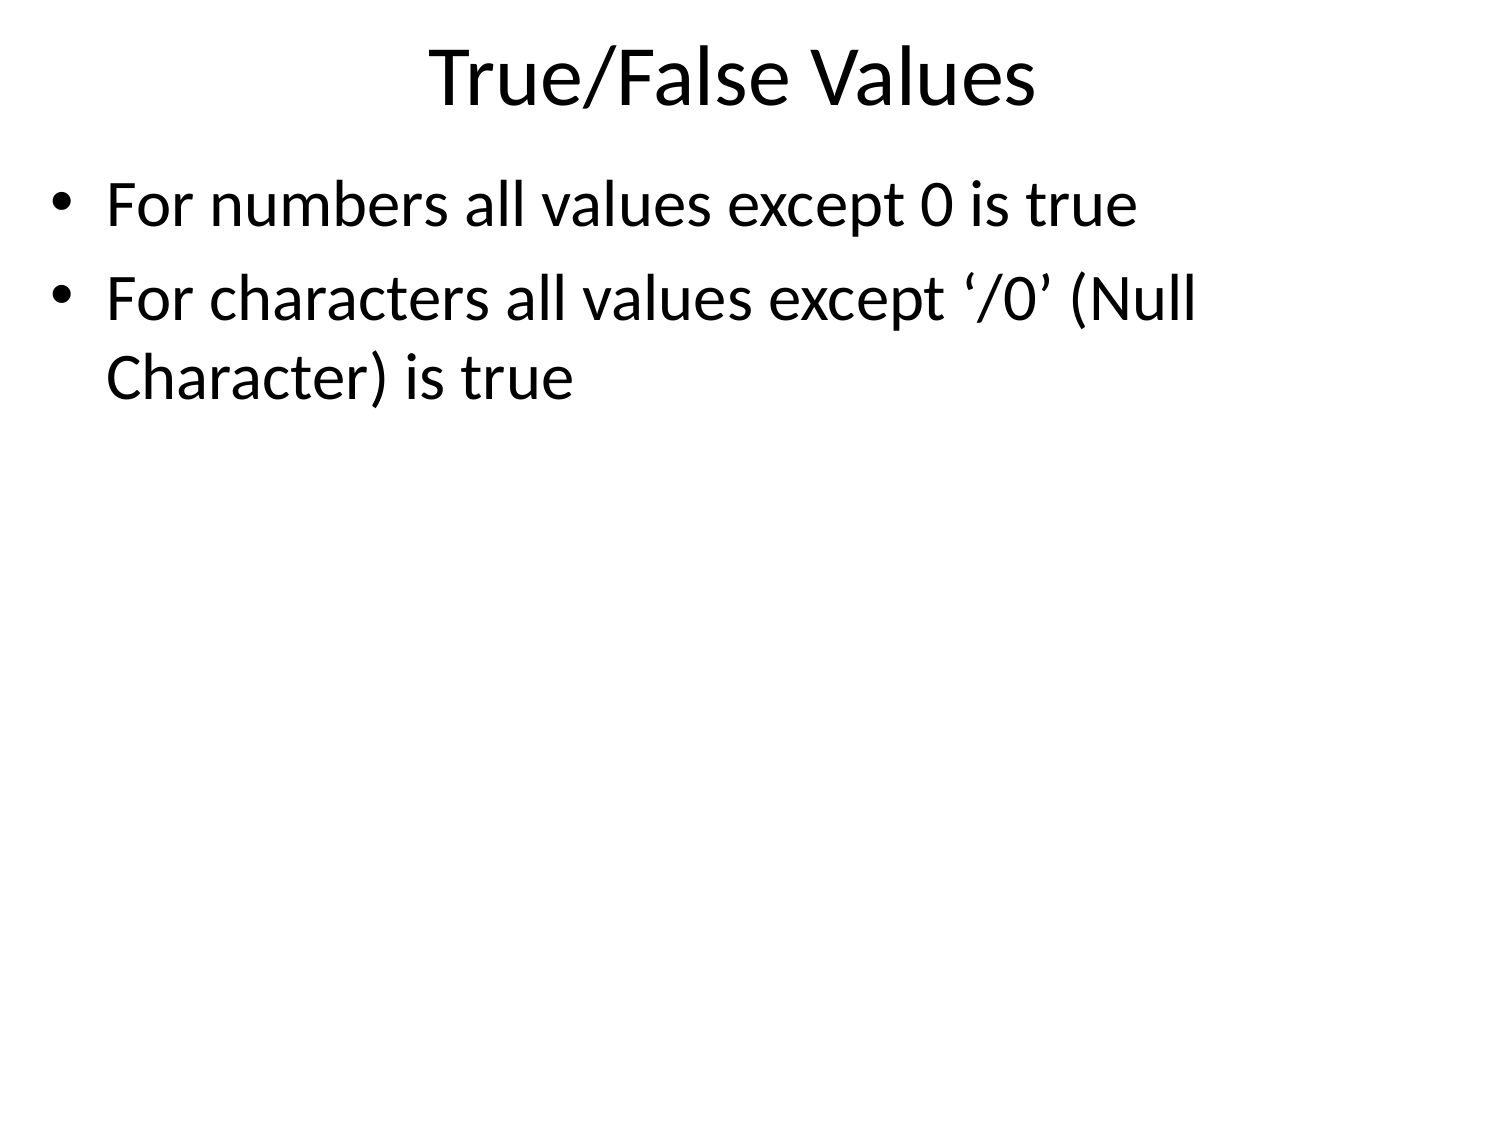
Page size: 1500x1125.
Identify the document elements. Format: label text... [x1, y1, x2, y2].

title True/False Values [58, 11, 1409, 131]
list For numbers all values except 0 is true For characters all values except ‘/0’ (Null Character) is true [35, 152, 1461, 1067]
